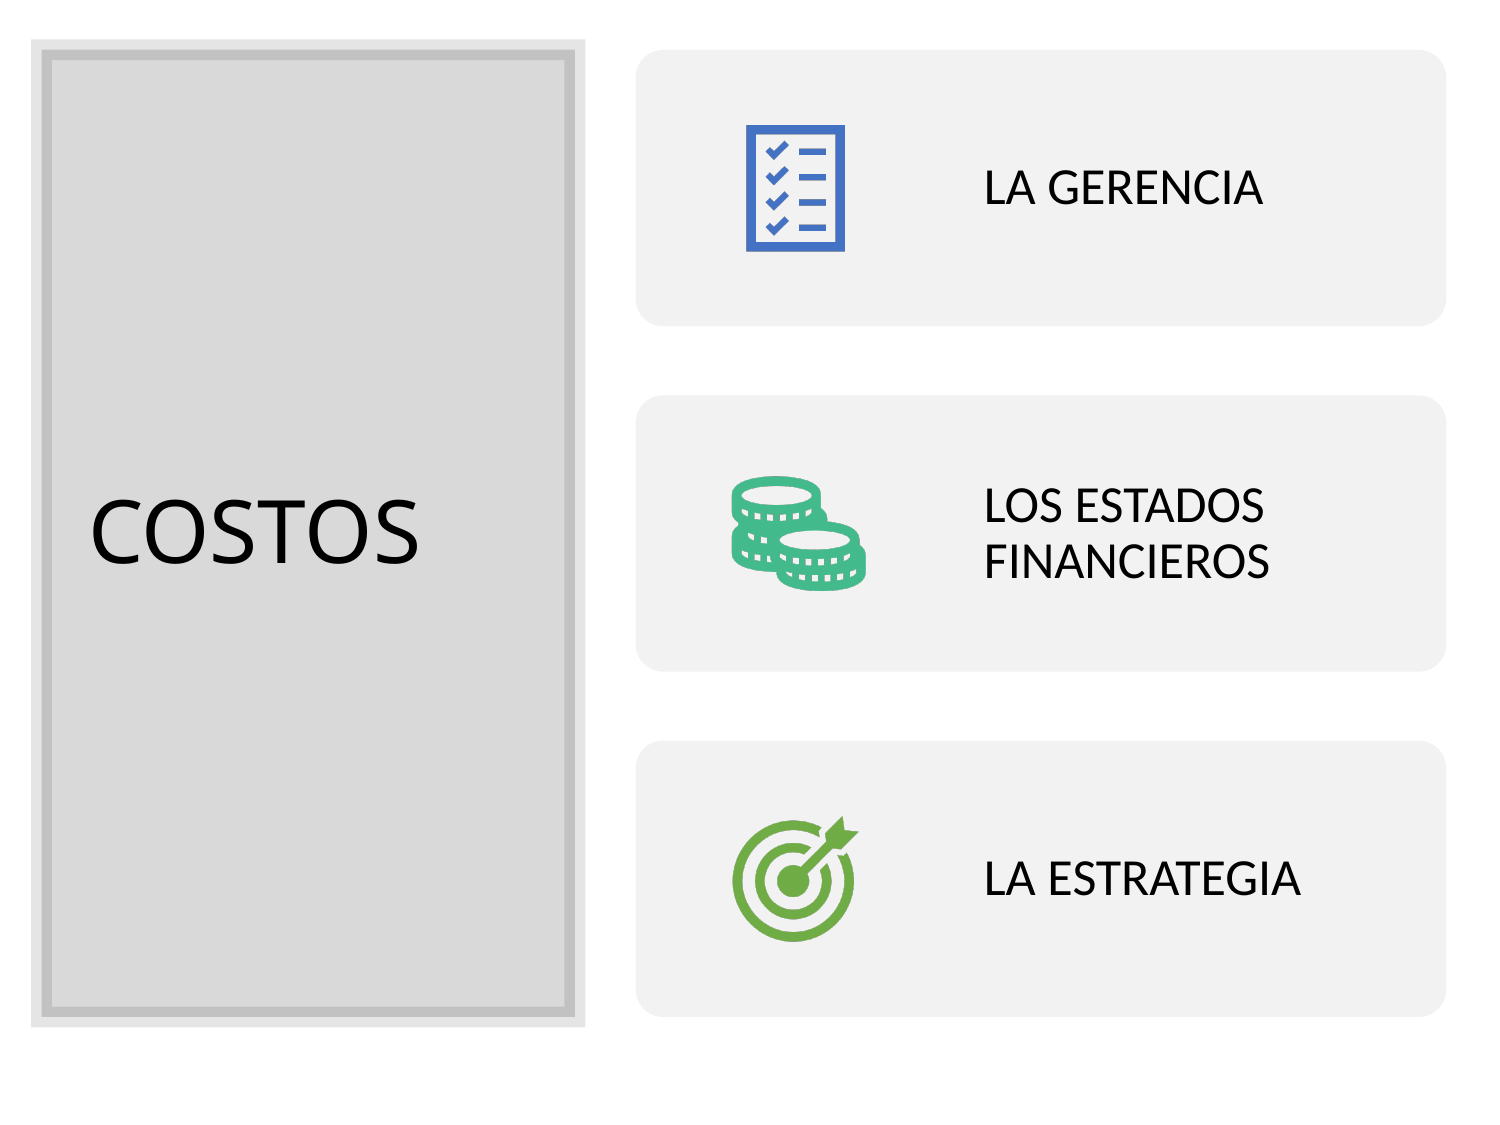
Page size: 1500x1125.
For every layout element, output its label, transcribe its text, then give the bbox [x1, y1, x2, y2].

title COSTOS [73, 104, 541, 967]
text_box [41, 49, 576, 1018]
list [635, 49, 1447, 1018]
